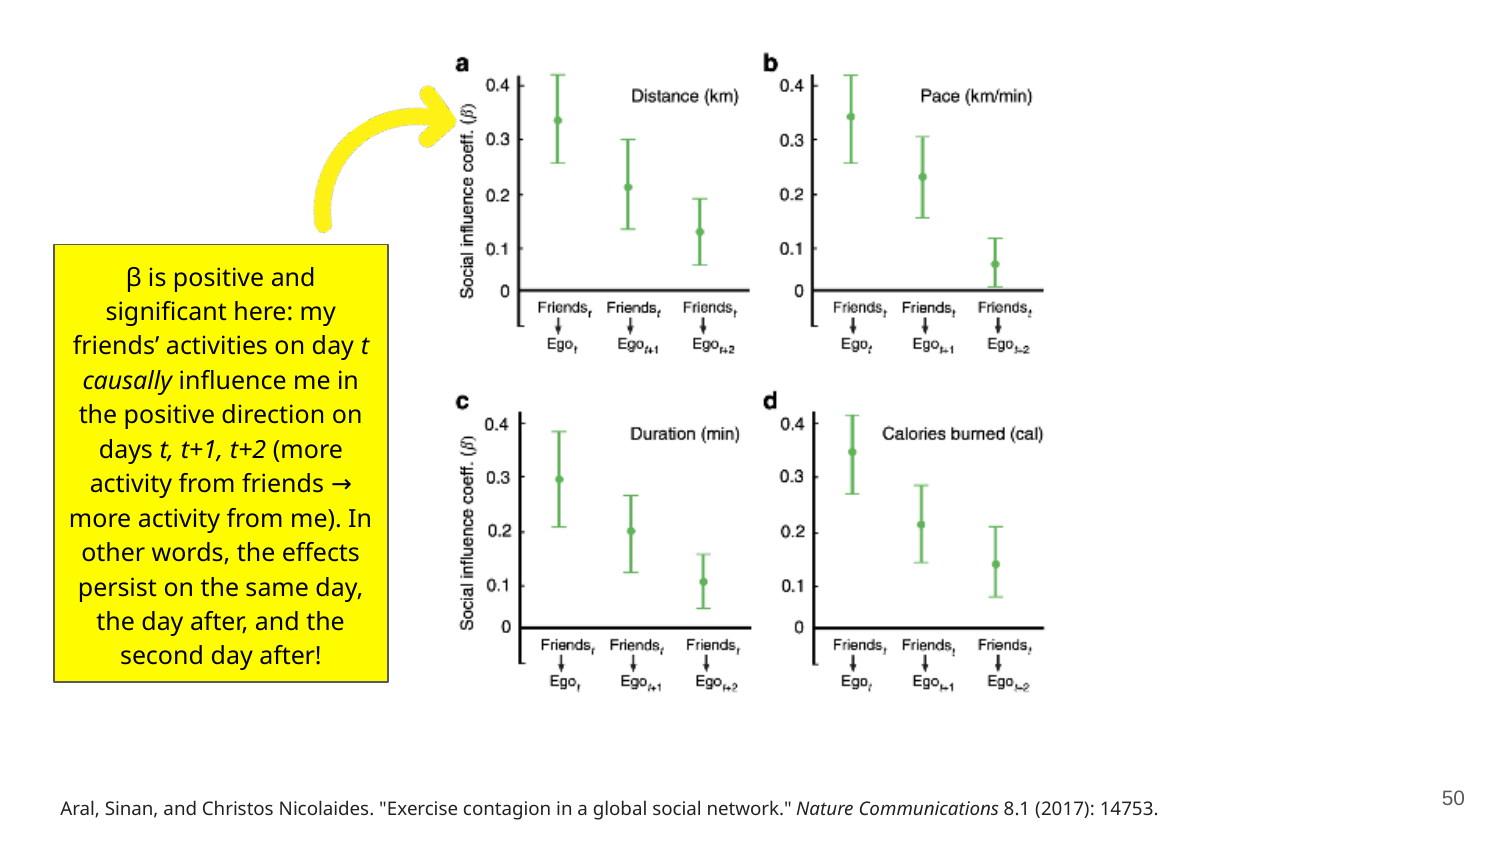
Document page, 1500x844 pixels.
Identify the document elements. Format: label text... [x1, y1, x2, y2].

slide_number 50 [1389, 764, 1480, 830]
text_box β is positive and significant here: my friends’ activities on day t causally influence me in the positive direction on days t, t+1, t+2 (more activity from friends → more activity from me). In other words, the effects persist on the same day, the day after, and the second day after! [53, 244, 388, 683]
picture [282, 48, 1058, 713]
text_box Aral, Sinan, and Christos Nicolaides. "Exercise contagion in a global social network." Nature Communications 8.1 (2017): 14753. [45, 781, 1192, 814]
